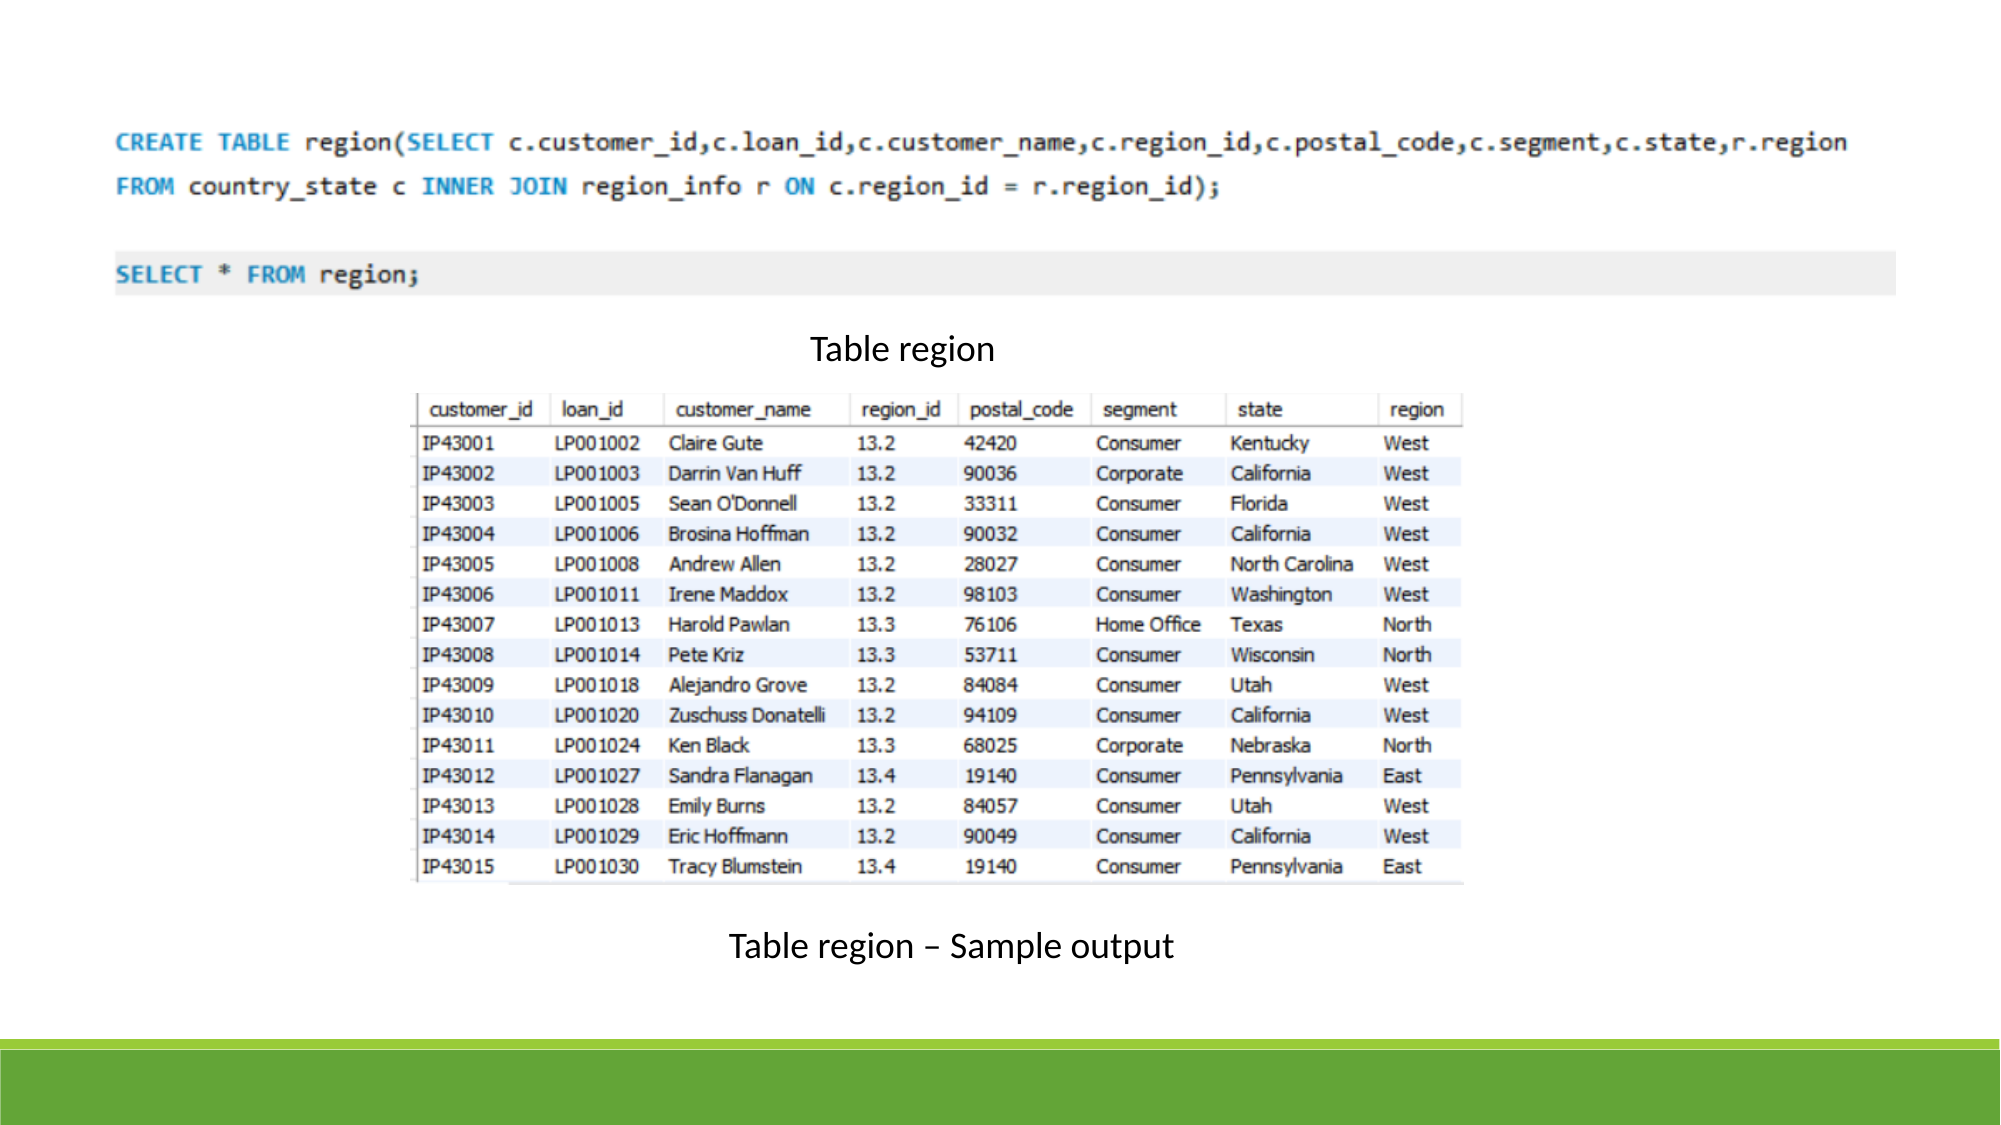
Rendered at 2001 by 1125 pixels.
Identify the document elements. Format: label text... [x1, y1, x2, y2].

picture [103, 126, 1897, 304]
text_box Table region – Sample output [714, 914, 1236, 974]
picture [409, 393, 1465, 885]
text_box Table region [795, 316, 1036, 377]
